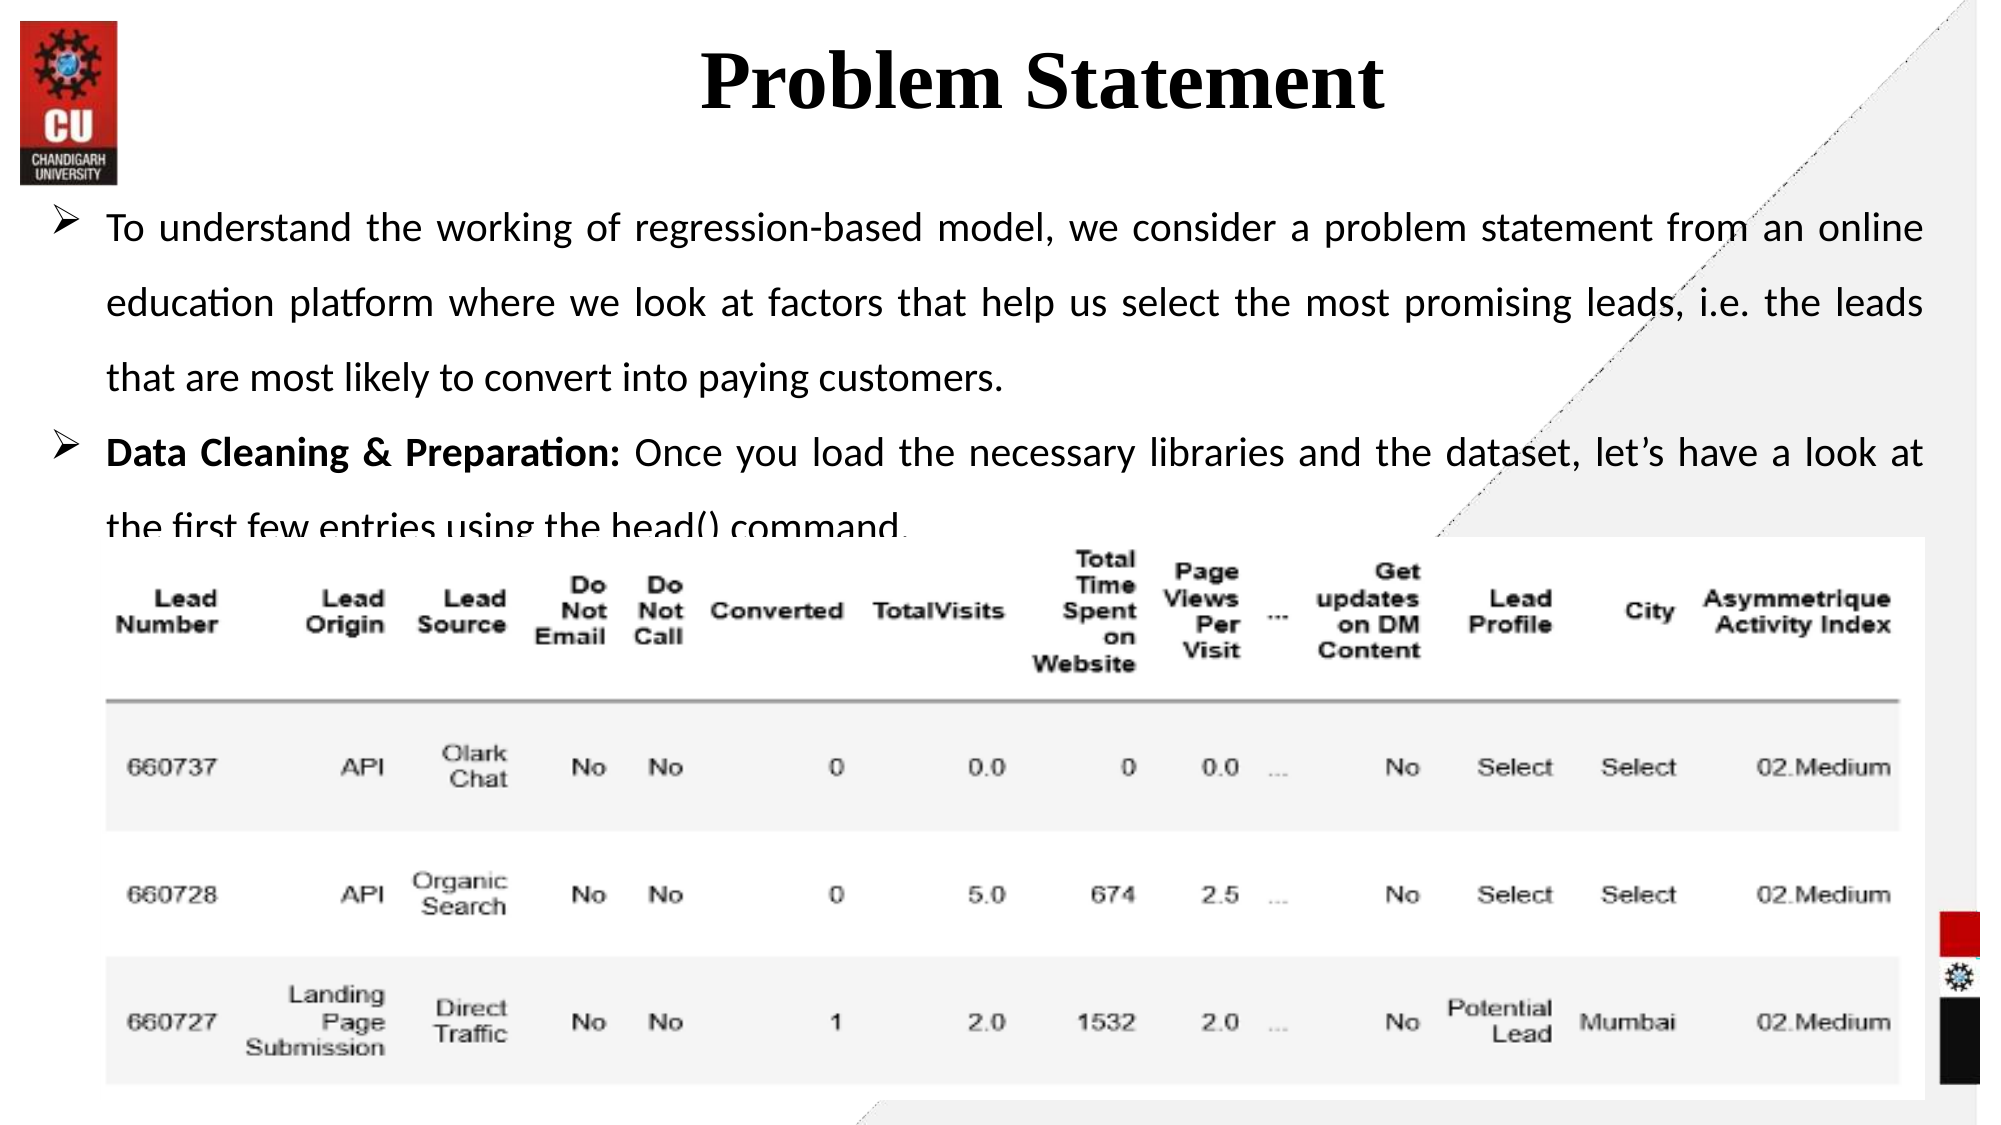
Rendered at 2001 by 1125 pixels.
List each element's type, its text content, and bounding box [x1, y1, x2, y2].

picture [20, 0, 1980, 1125]
title Problem Statement [131, 24, 1975, 126]
list To understand the working of regression-based model, we consider a problem statement from an online education platform where we look at factors that help us select the most promising leads, i.e. the leads that are most likely to convert into paying customers. Data Cleaning & Preparation: Once you load the necessary libraries and the dataset, let’s have a look at the first few entries using the head() command. [50, 174, 1925, 630]
